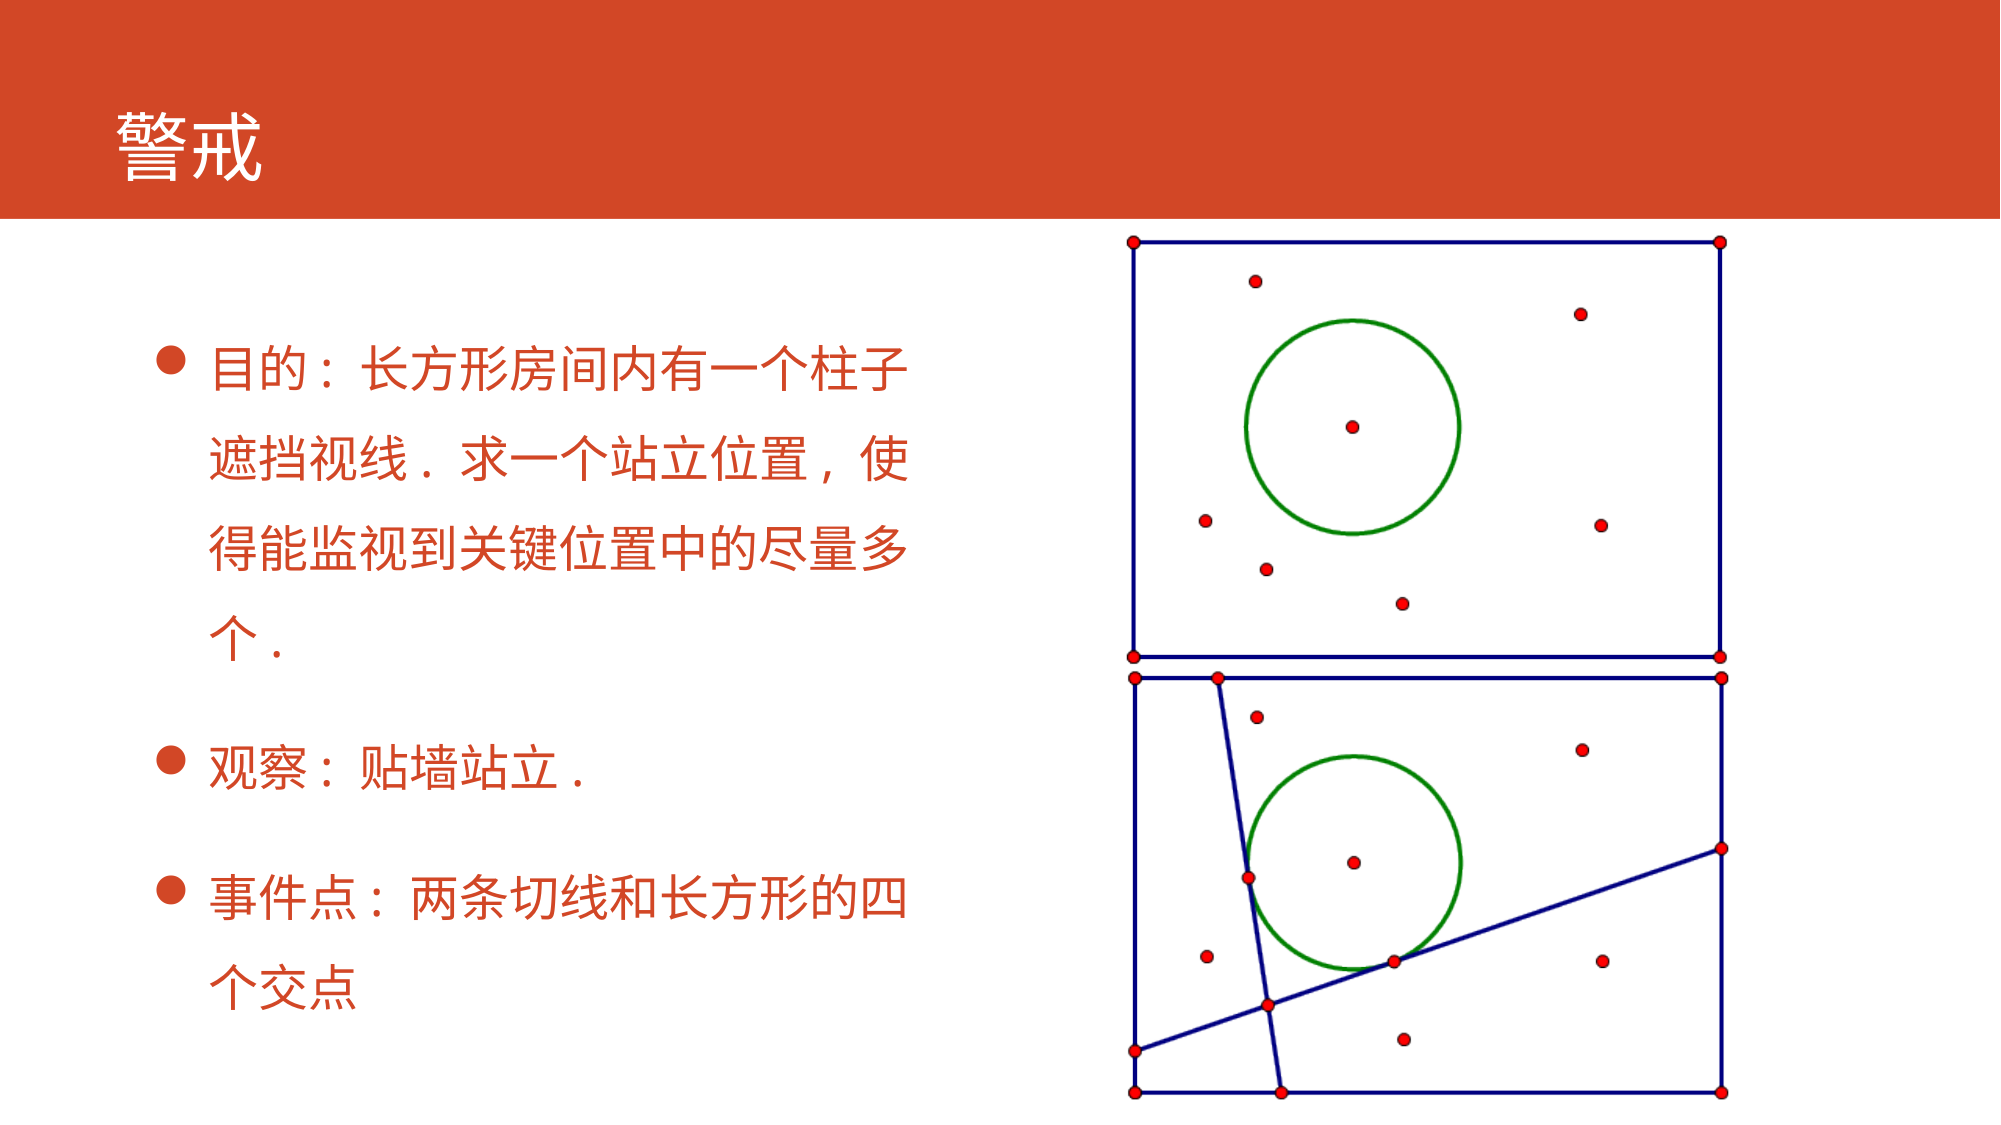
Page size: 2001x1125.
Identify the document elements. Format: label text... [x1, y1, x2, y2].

picture [1058, 198, 1757, 1125]
title 警戒 [99, 0, 1863, 199]
list 目的: 长方形房间内有一个柱子遮挡视线. 求一个站立位置, 使得能监视到关键位置中的尽量多个. 观察: 贴墙站立. 事件点: 两条切线和长方形的四个交点 [137, 299, 953, 1038]
